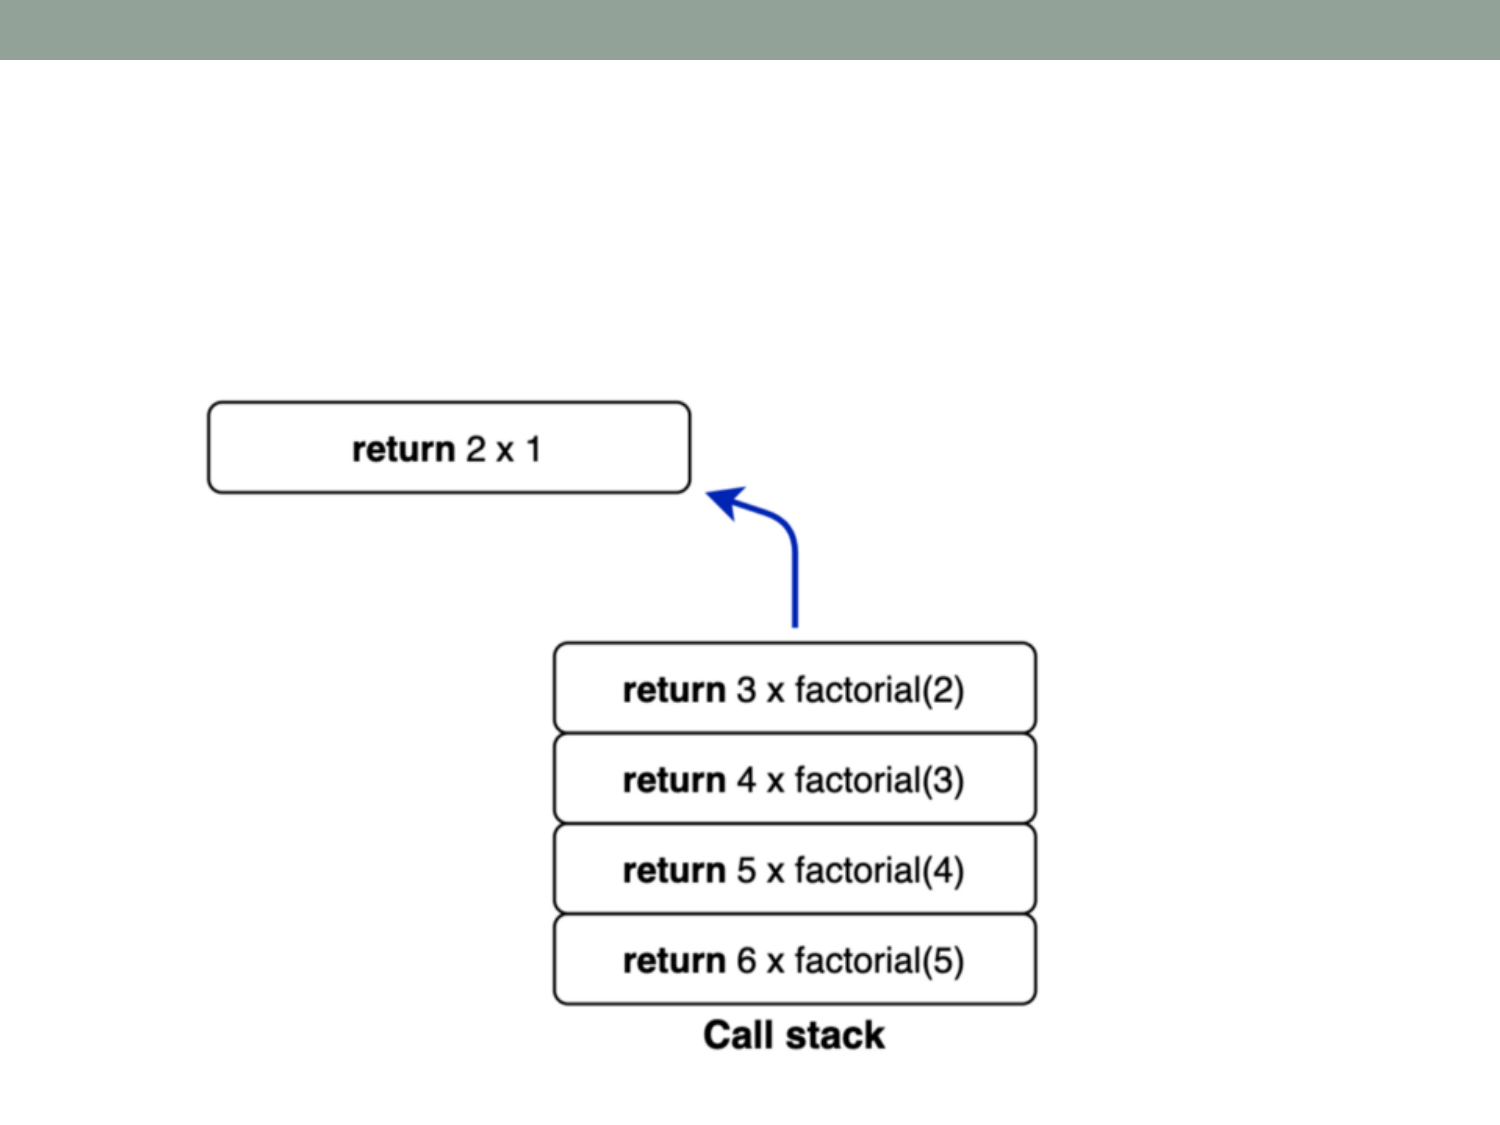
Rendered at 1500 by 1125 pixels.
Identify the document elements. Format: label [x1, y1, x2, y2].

picture [68, 368, 1163, 1063]
